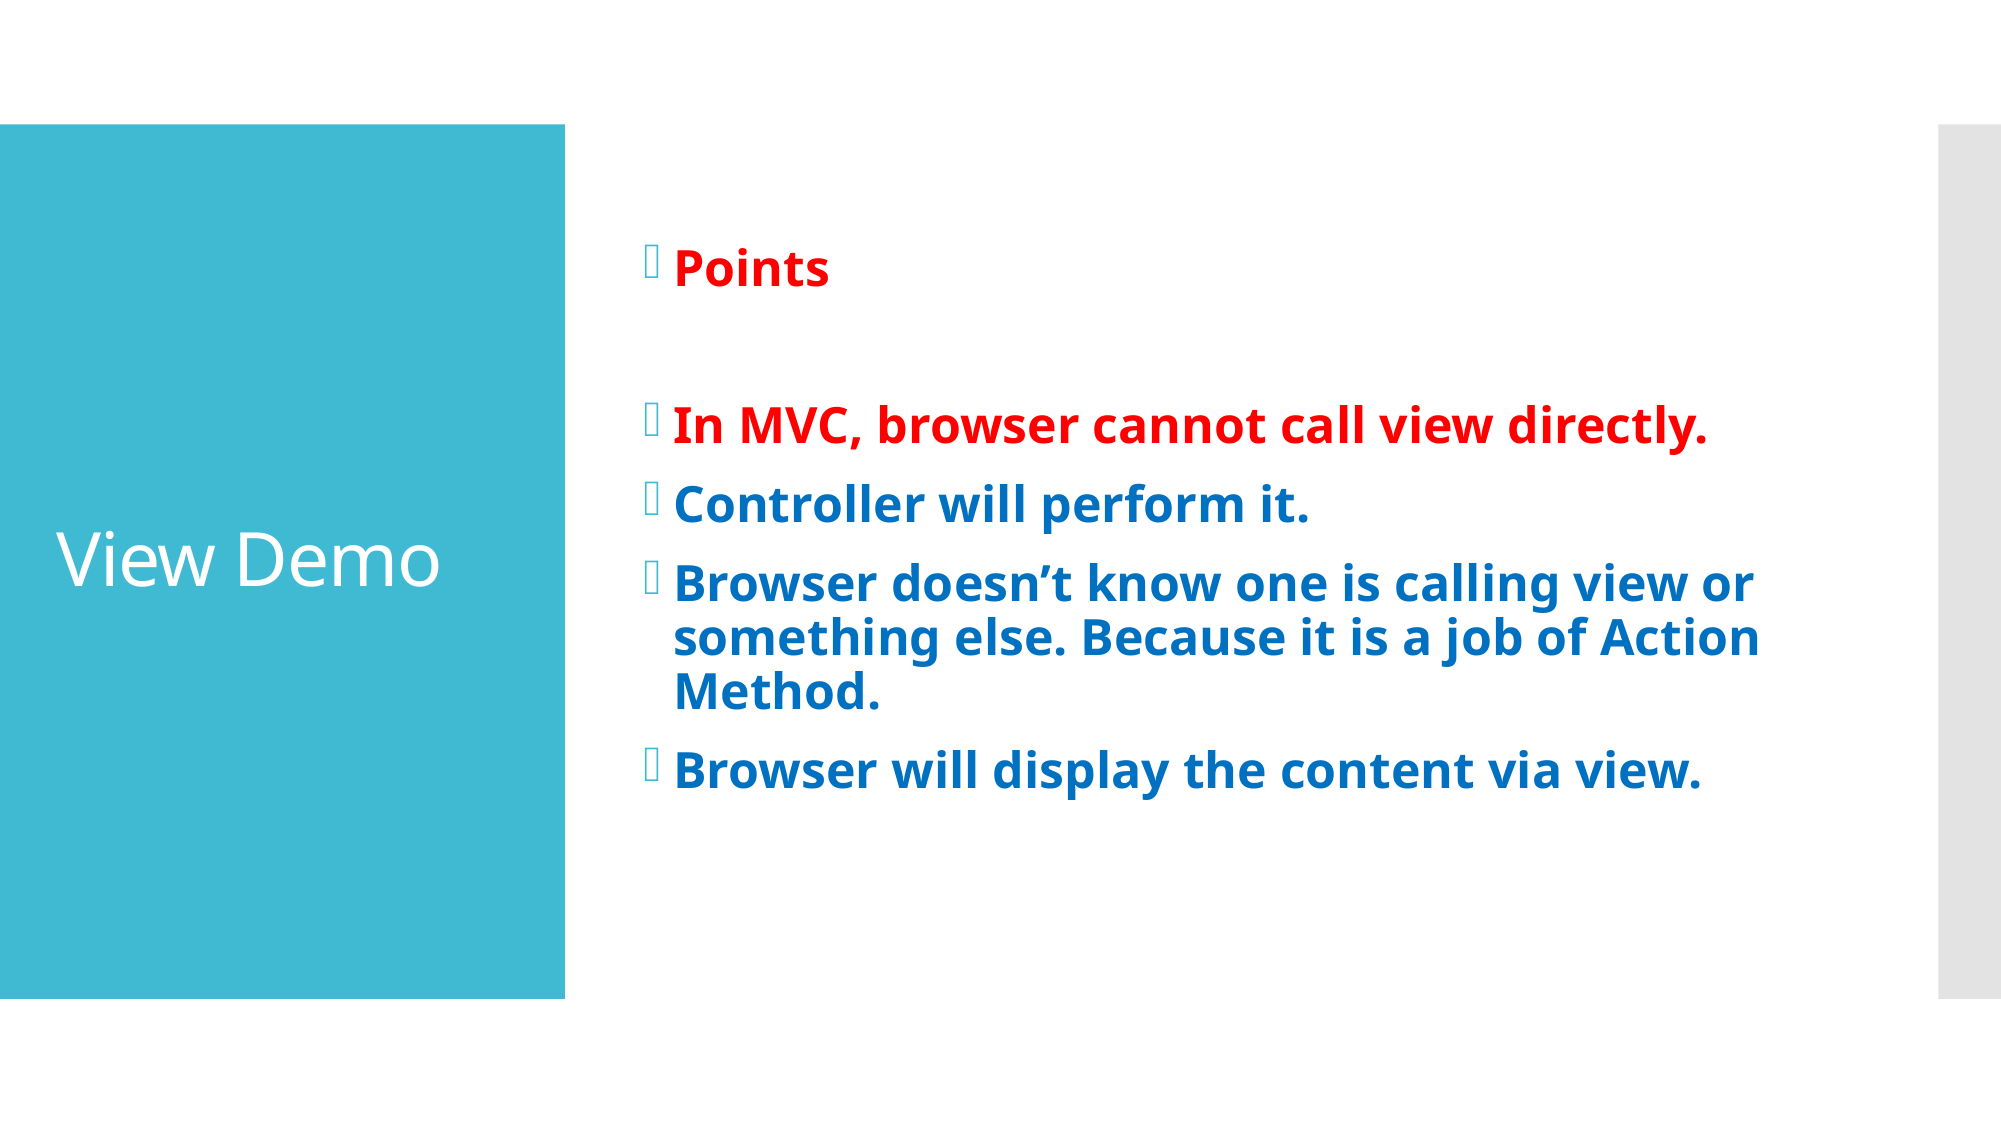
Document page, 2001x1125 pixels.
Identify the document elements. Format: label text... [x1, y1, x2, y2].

title View Demo [41, 184, 525, 940]
list Points In MVC, browser cannot call view directly. Controller will perform it. Browser doesn’t know one is calling view or something else. Because it is a job of Action Method. Browser will display the content via view. [628, 235, 1829, 865]
